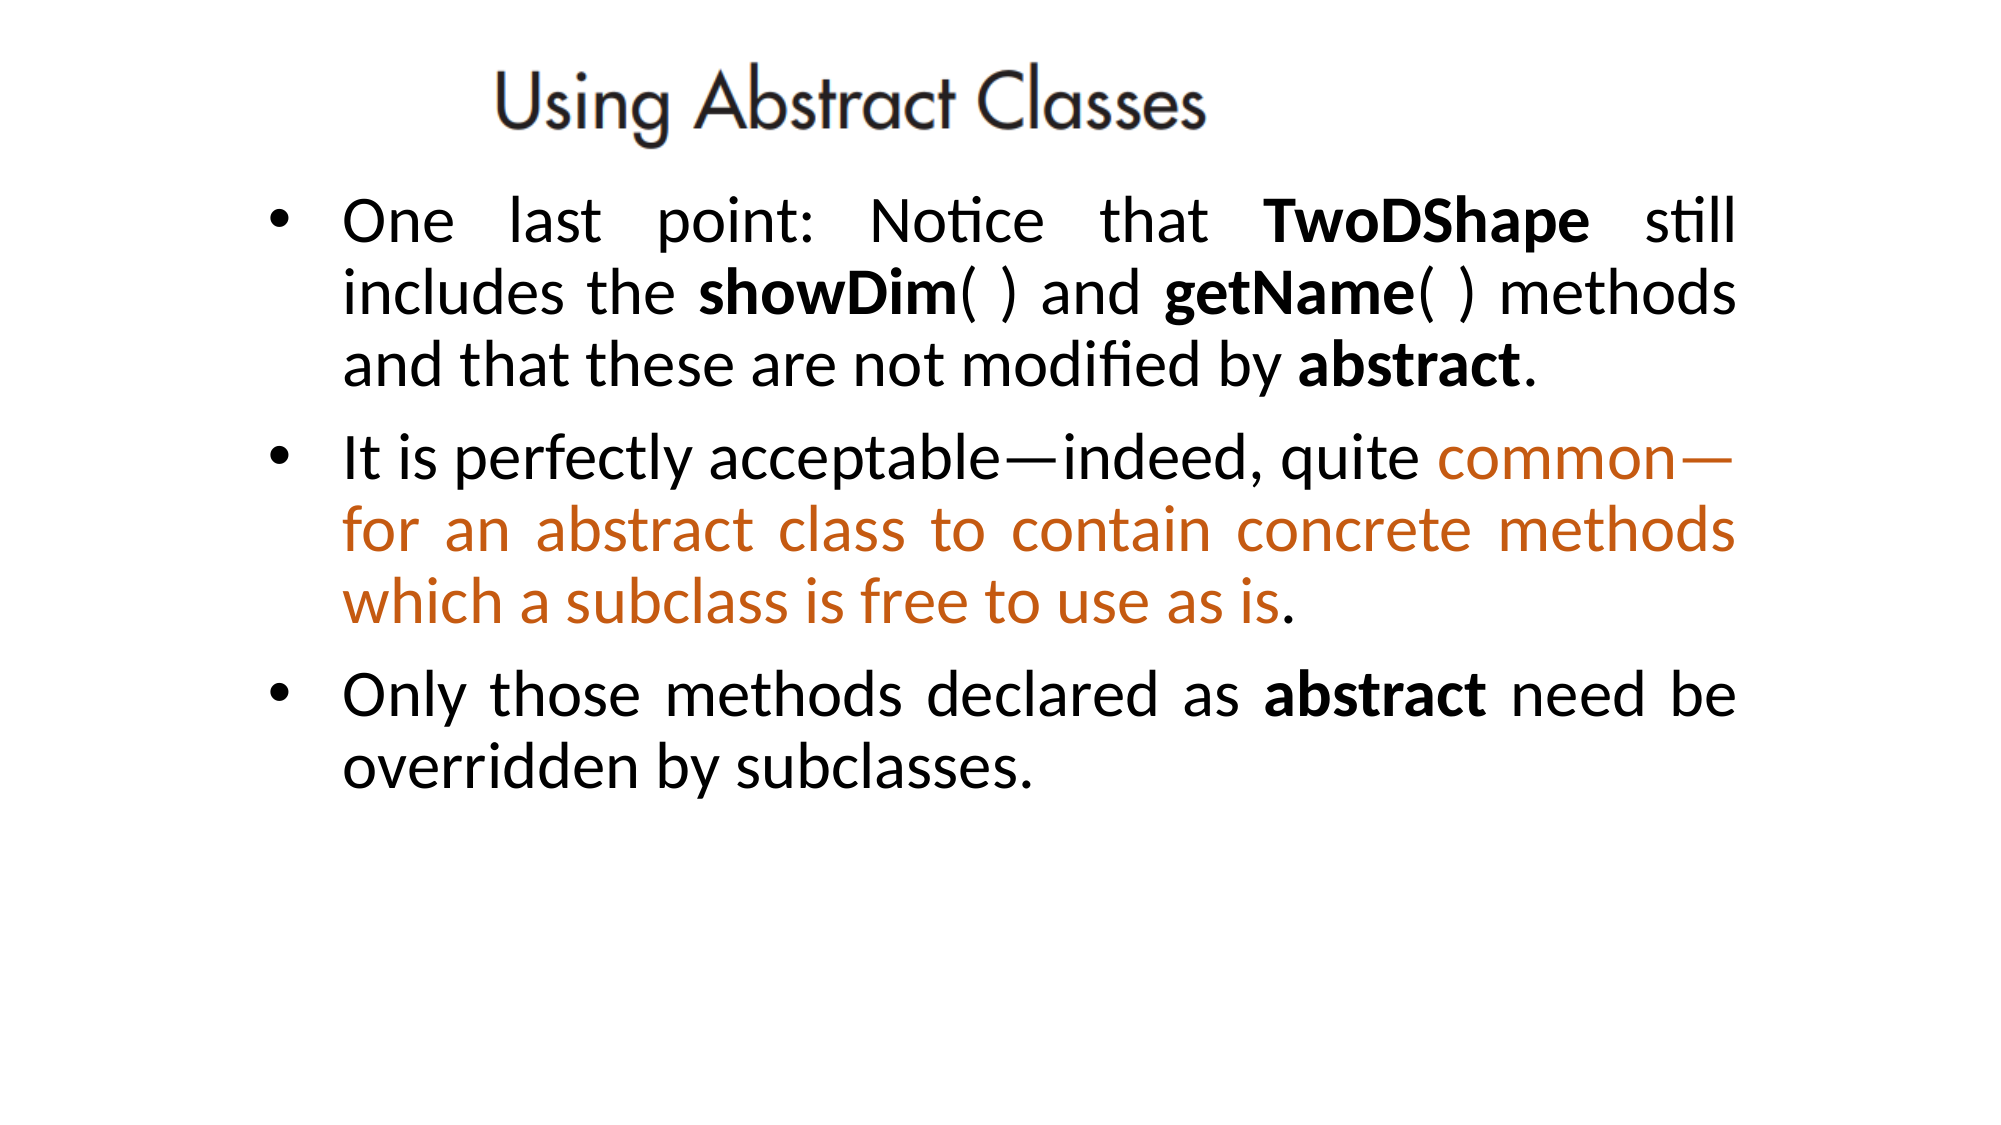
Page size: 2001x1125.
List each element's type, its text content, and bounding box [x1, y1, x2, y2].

subtitle One last point: Notice that TwoDShape still includes the showDim( ) and getName( ) methods and that these are not modified by abstract. It is perfectly acceptable—indeed, quite common—for an abstract class to contain concrete methods which a subclass is free to use as is. Only those methods declared as abstract need be overridden by subclasses. [252, 56, 1753, 1055]
picture [484, 56, 1221, 154]
